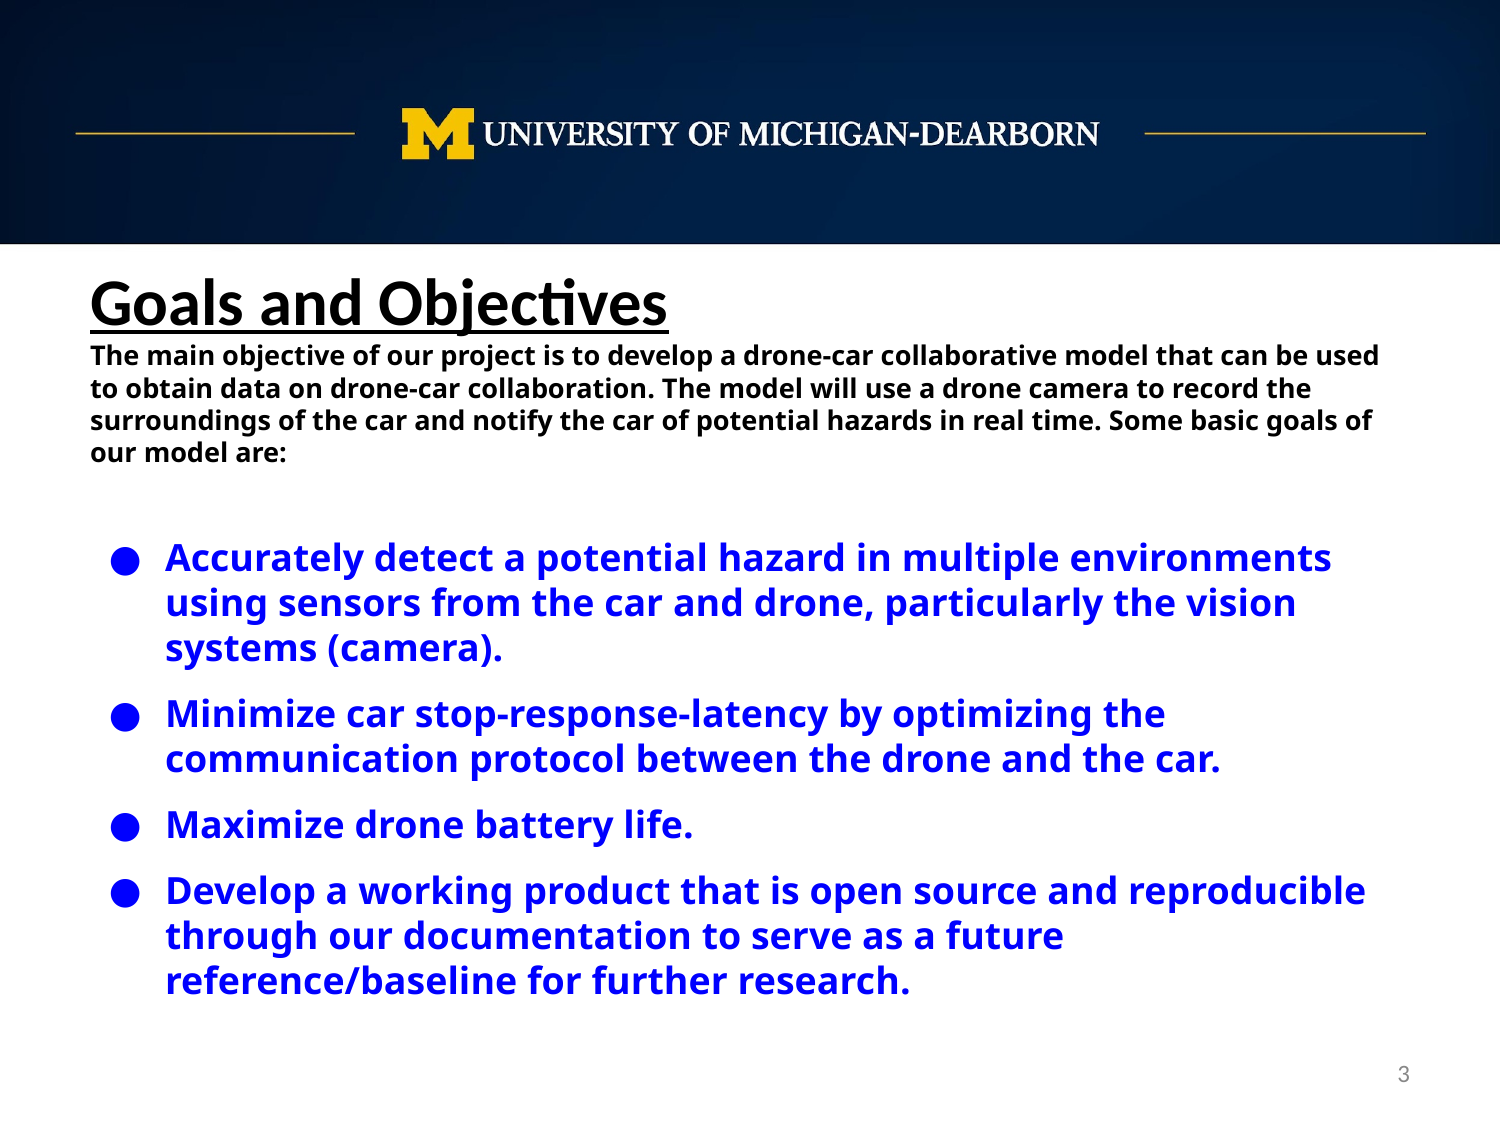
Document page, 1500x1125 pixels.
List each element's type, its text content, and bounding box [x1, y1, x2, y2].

slide_number ‹#› [1074, 1042, 1425, 1103]
list Goals and Objectives The main objective of our project is to develop a drone-car collaborative model that can be used to obtain data on drone-car collaboration. The model will use a drone camera to record the surroundings of the car and notify the car of potential hazards in real time. Some basic goals of our model are: Accurately detect a potential hazard in multiple environments using sensors from the car and drone, particularly the vision systems (camera). Minimize car stop-response-latency by optimizing the communication protocol between the drone and the car. Maximize drone battery life. Develop a working product that is open source and reproducible through our documentation to serve as a future reference/baseline for further research. [75, 251, 1425, 1055]
picture [0, 0, 1500, 1125]
